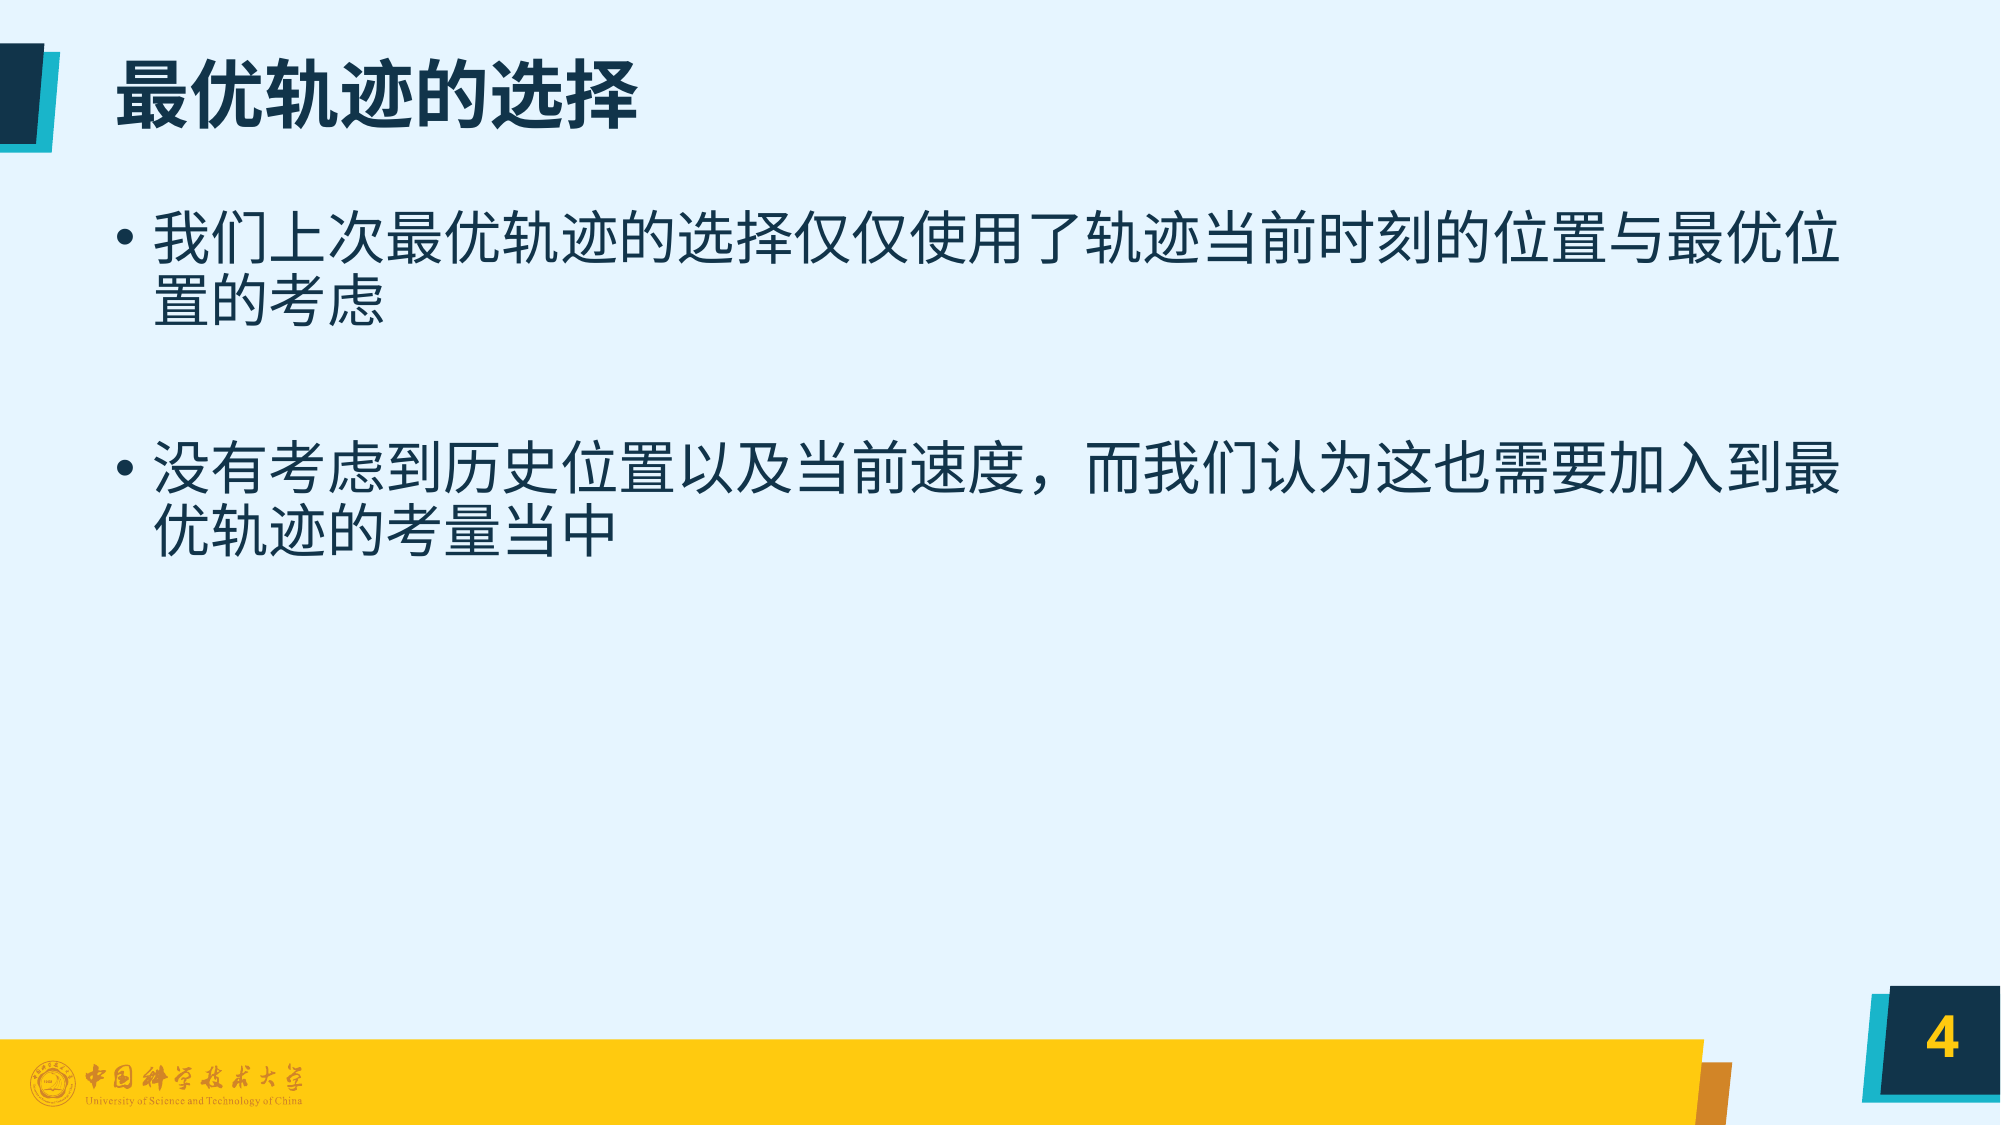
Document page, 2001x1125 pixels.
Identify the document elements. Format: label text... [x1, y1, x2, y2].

slide_number 4 [1898, 993, 1989, 1084]
list 我们上次最优轨迹的选择仅仅使用了轨迹当前时刻的位置与最优位置的考虑 没有考虑到历史位置以及当前速度，而我们认为这也需要加入到最优轨迹的考量当中 [99, 201, 1862, 973]
title 最优轨迹的选择 [99, 43, 1863, 153]
